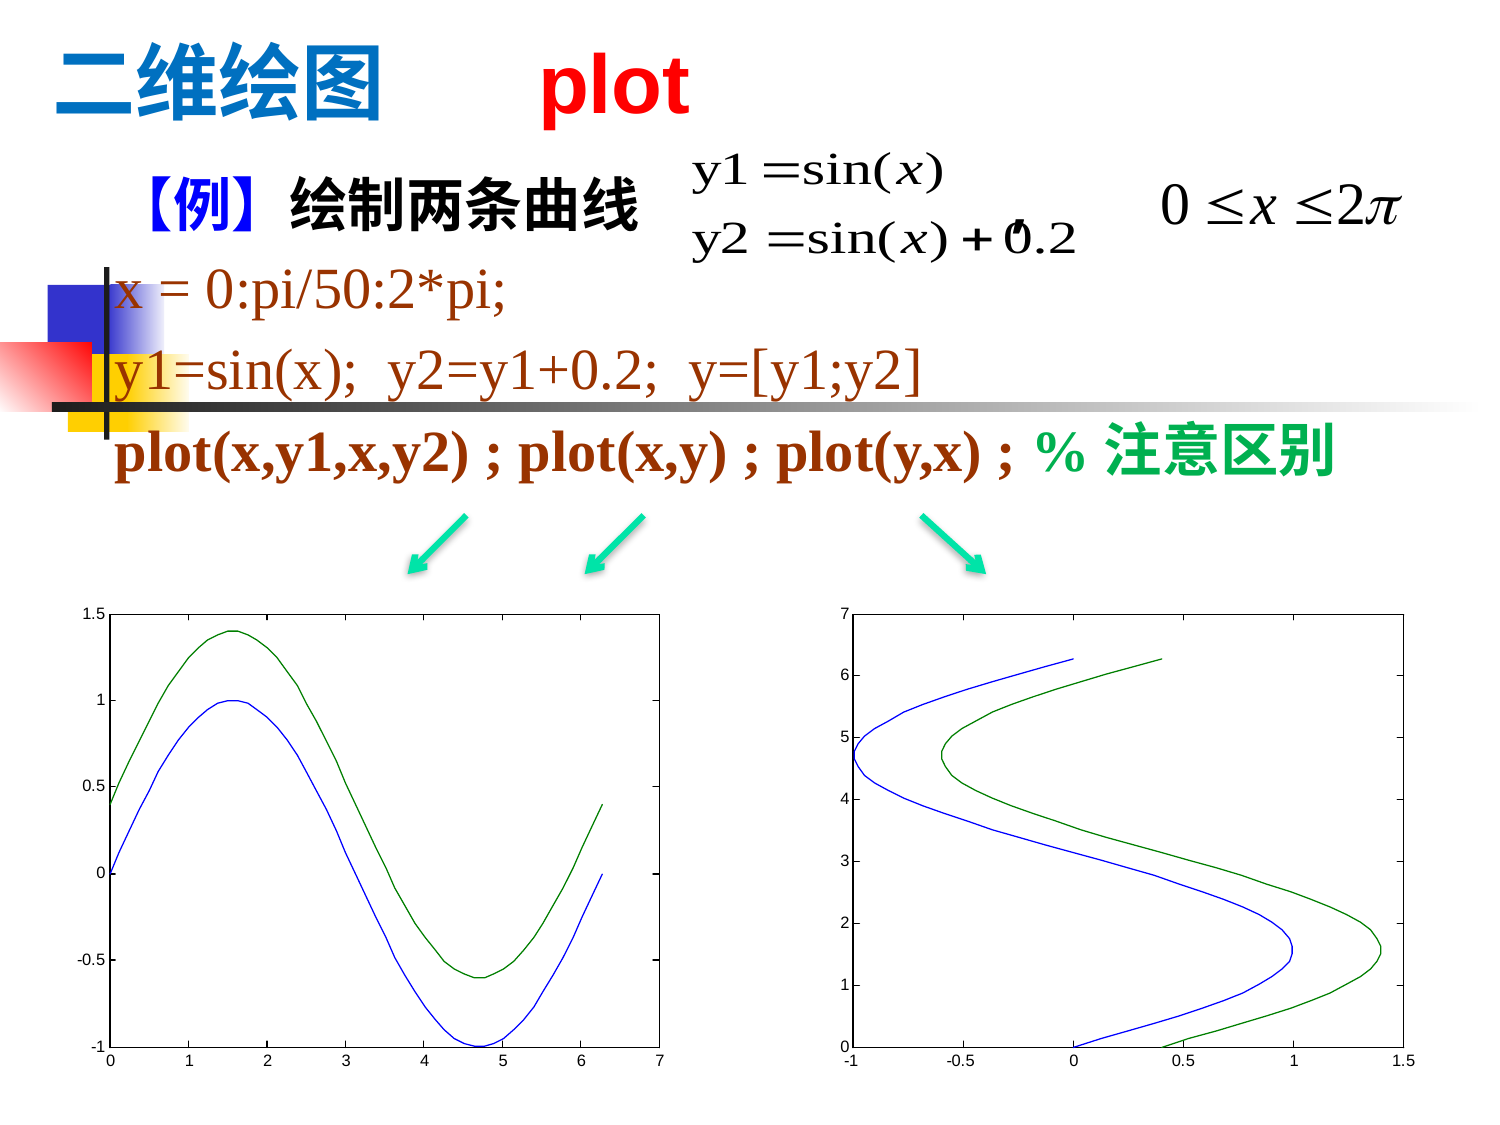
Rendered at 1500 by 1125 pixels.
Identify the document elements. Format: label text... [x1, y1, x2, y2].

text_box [407, 515, 467, 575]
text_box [584, 515, 644, 575]
picture [17, 573, 727, 1106]
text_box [1157, 178, 1408, 231]
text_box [686, 148, 1081, 268]
text_box 二维绘图 plot [37, 30, 1325, 138]
picture [761, 573, 1471, 1106]
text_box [921, 515, 987, 575]
text_box 【例】绘制两条曲线 , x = 0:pi/50:2*pi; y1=sin(x); y2=y1+0.2; y=[y1;y2] plot(x,y1,x,y2) ; plot(x,y) ; plot(y,x) ; %注意区别 [100, 160, 1462, 610]
